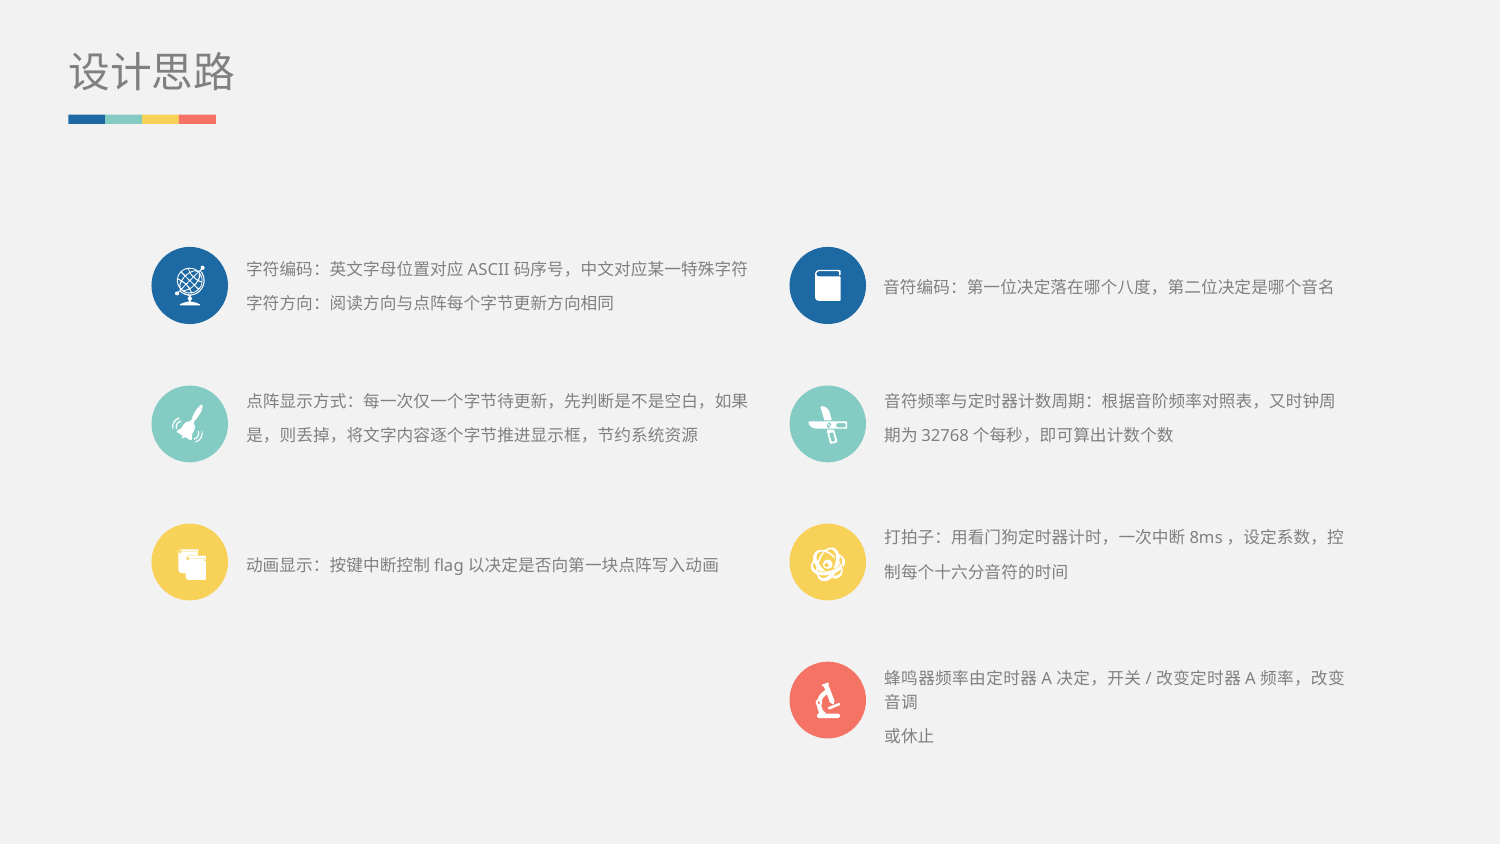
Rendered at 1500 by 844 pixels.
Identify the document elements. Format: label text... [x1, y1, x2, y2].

text_box 设计思路 [68, 45, 524, 96]
text_box [151, 246, 229, 325]
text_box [174, 265, 207, 306]
text_box 字符编码：英文字母位置对应ASCII码序号，中文对应某一特殊字符 字符方向：阅读方向与点阵每个字节更新方向相同 [246, 254, 750, 313]
text_box [151, 385, 229, 463]
text_box [815, 682, 841, 719]
text_box [789, 661, 867, 739]
text_box 动画显示：按键中断控制flag以决定是否向第一块点阵写入动画 [246, 550, 750, 575]
text_box [810, 547, 845, 582]
text_box 音符编码：第一位决定落在哪个八度，第二位决定是哪个音名 [883, 272, 1376, 297]
text_box [789, 246, 867, 325]
text_box 打拍子：用看门狗定时器计时，一次中断8ms，设定系数，控 制每个十六分音符的时间 [884, 523, 1345, 582]
text_box [178, 549, 206, 580]
text_box [151, 523, 229, 601]
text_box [68, 114, 217, 125]
text_box [172, 404, 203, 441]
text_box 点阵显示方式：每一次仅一个字节待更新，先判断是不是空白，如果 是，则丢掉，将文字内容逐个字节推进显示框，节约系统资源 [246, 386, 750, 445]
text_box [815, 269, 841, 301]
text_box [789, 385, 867, 463]
text_box 蜂鸣器频率由定时器A决定，开关/改变定时器A频率，改变音调 或休止 [884, 664, 1345, 747]
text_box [807, 405, 848, 445]
text_box [789, 523, 867, 601]
text_box 音符频率与定时器计数周期：根据音阶频率对照表，又时钟周 期为32768个每秒，即可算出计数个数 [884, 386, 1345, 445]
